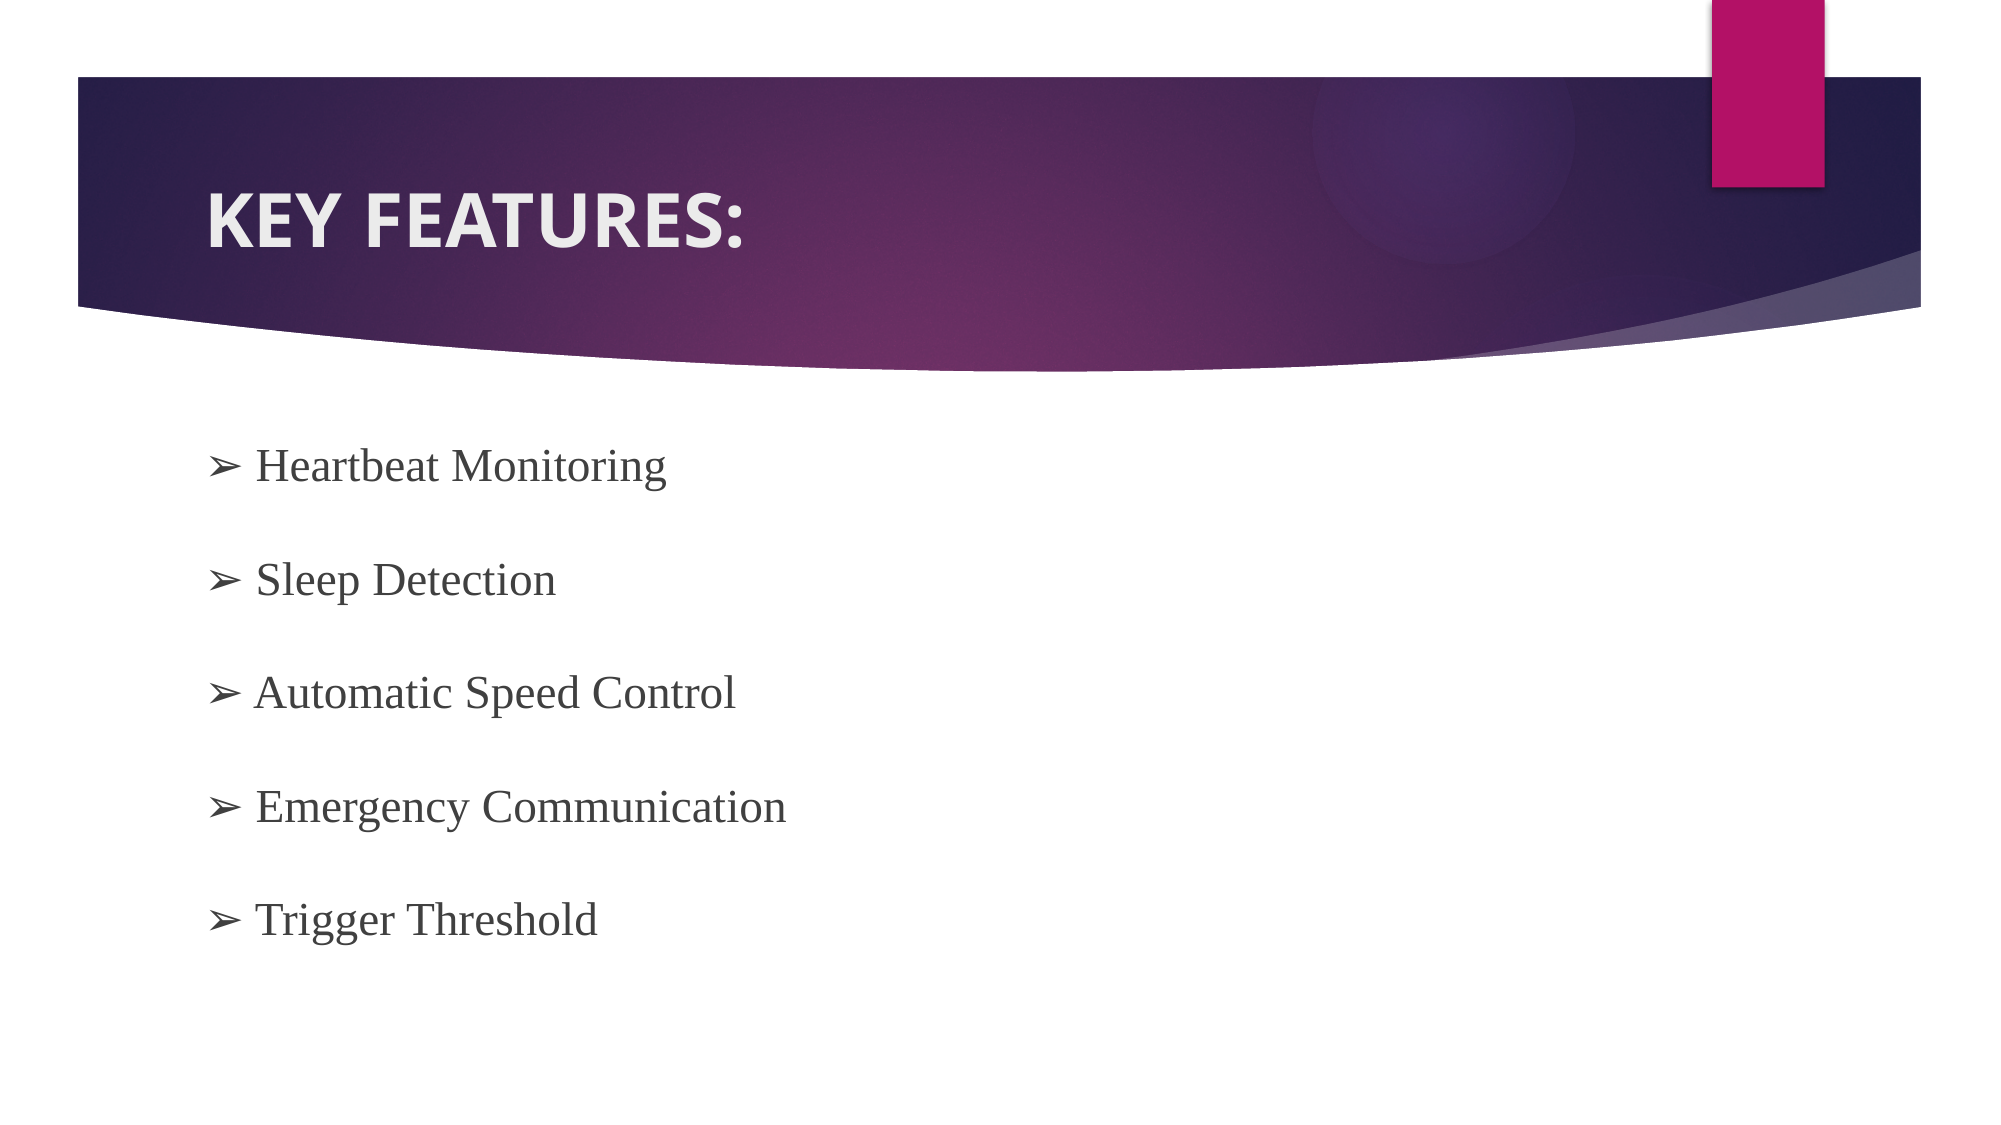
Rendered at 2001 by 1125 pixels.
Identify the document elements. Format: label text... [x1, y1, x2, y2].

list ➢ Heartbeat Monitoring ➢ Sleep Detection ➢ Automatic Speed Control ➢ Emergency Communication ➢ Trigger Threshold [189, 427, 1638, 988]
title KEY FEATURES: [189, 159, 1627, 276]
